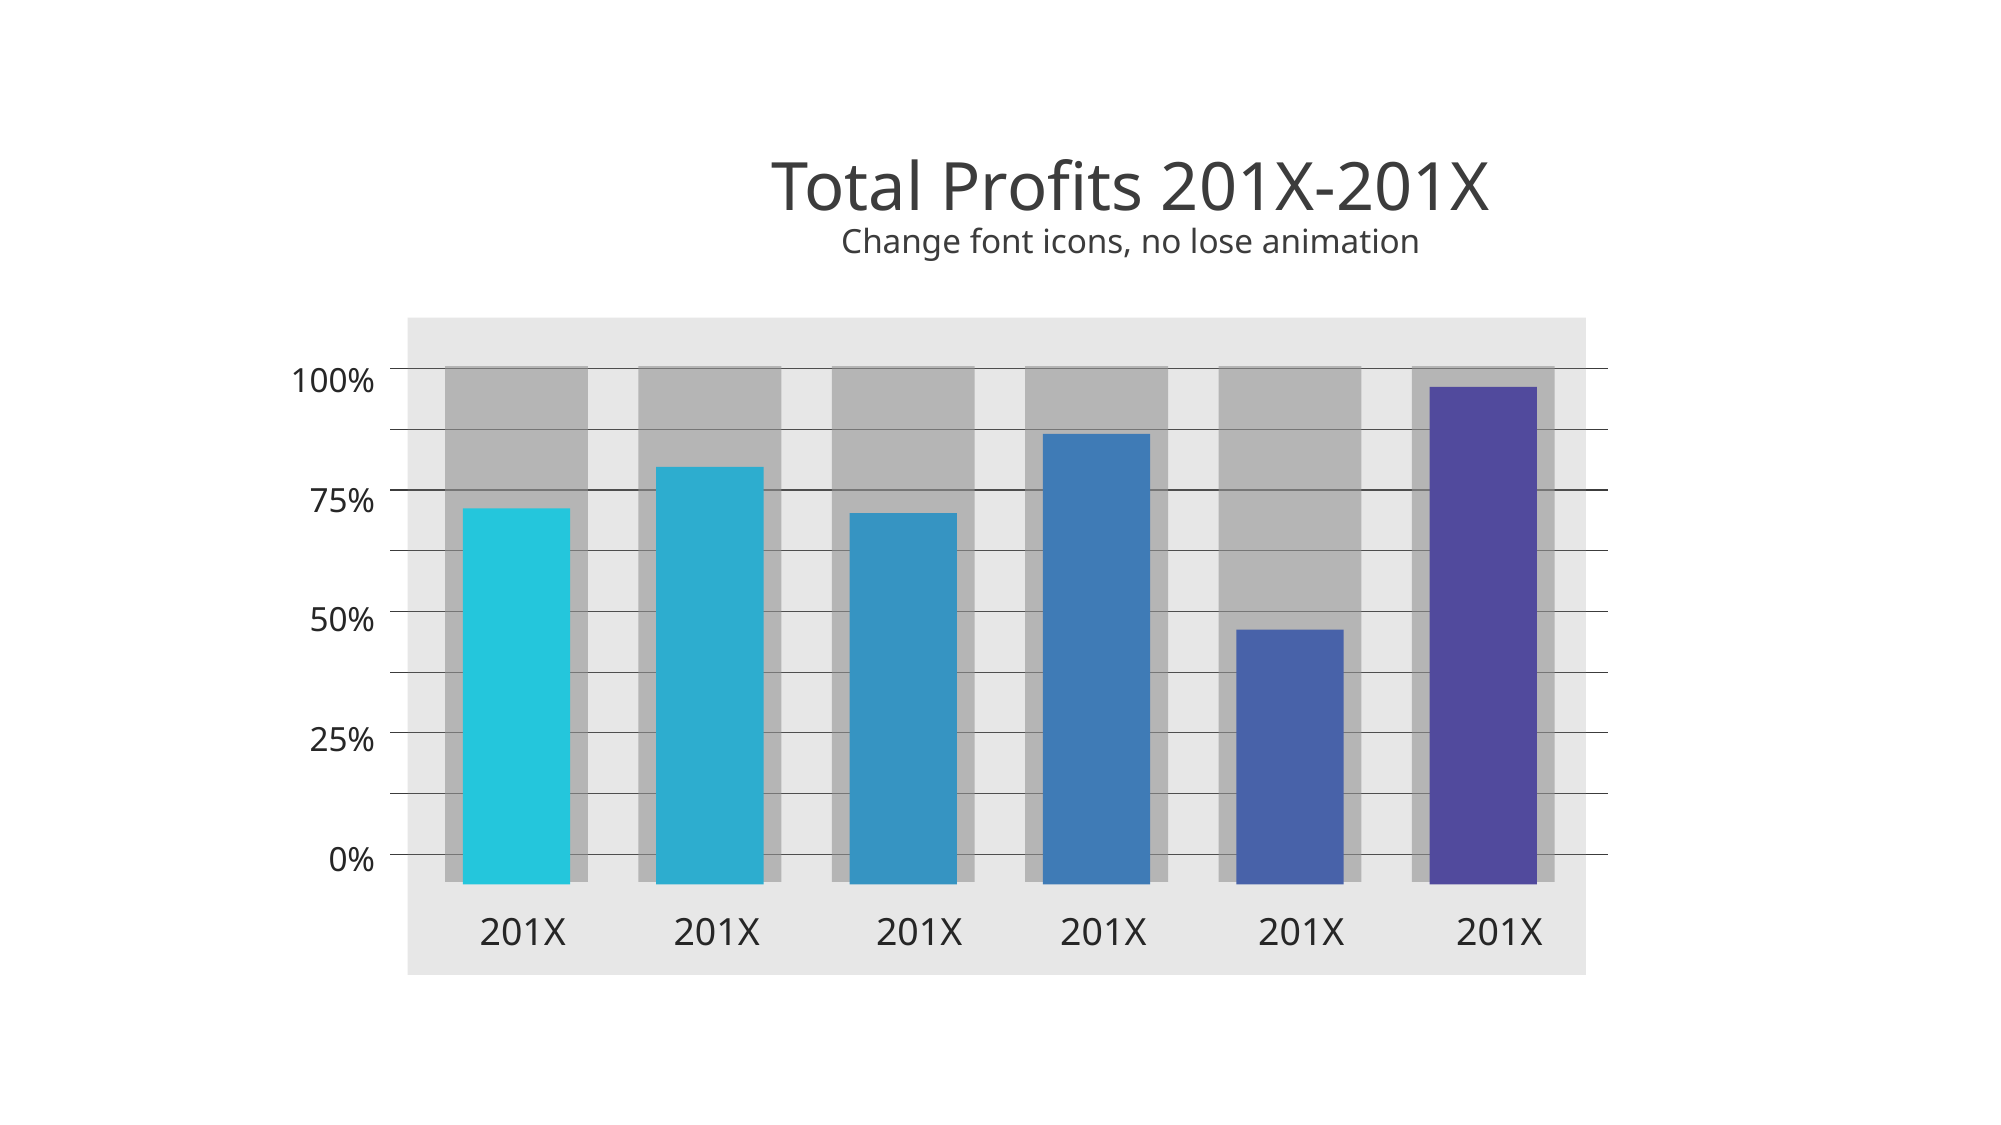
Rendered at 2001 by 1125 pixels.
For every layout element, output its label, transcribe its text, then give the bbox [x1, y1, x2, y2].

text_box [445, 366, 1555, 882]
text_box [407, 855, 1587, 976]
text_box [1555, 368, 1608, 855]
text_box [453, 900, 1570, 961]
text_box Total Profits 201X-201X Change font icons, no lose animation [554, 145, 1709, 280]
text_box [389, 368, 445, 855]
text_box 100% 75% 50% 25% 0% [237, 351, 390, 886]
text_box [407, 317, 1587, 368]
